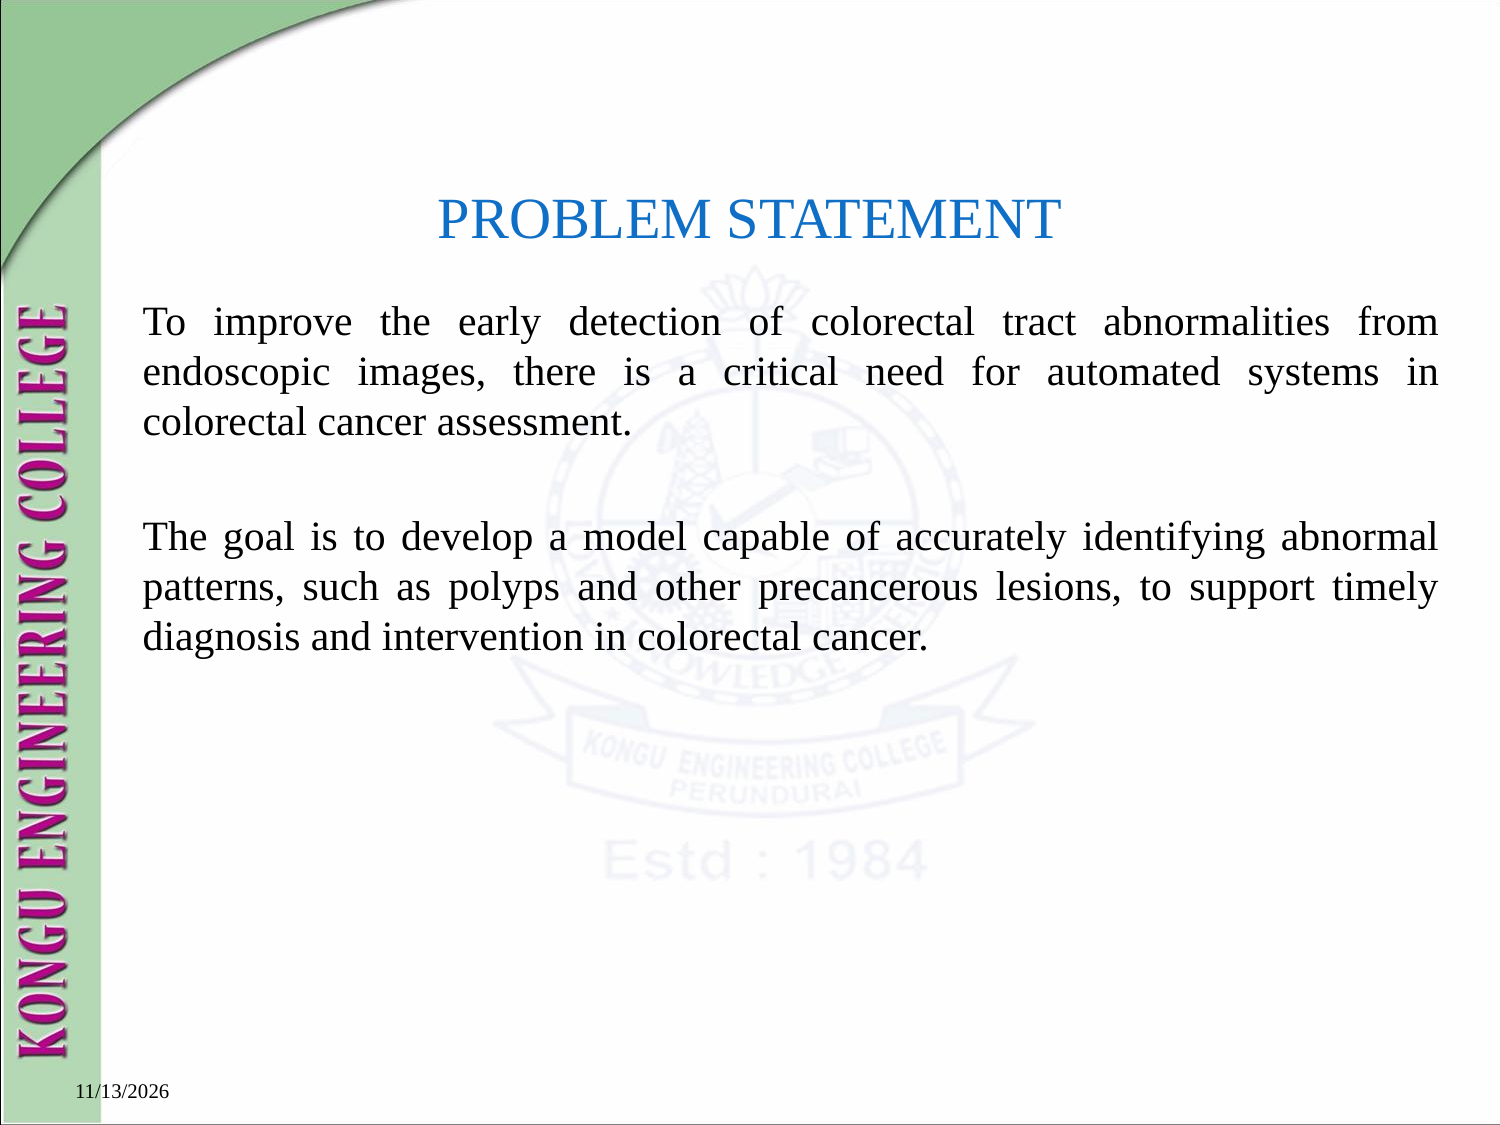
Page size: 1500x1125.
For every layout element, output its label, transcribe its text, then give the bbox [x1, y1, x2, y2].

title PROBLEM STATEMENT [242, 169, 1258, 251]
picture [0, 0, 1500, 1125]
list To improve the early detection of colorectal tract abnormalities from endoscopic images, there is a critical need for automated systems in colorectal cancer assessment. The goal is to develop a model capable of accurately identifying abnormal patterns, such as polyps and other precancerous lesions, to support timely diagnosis and intervention in colorectal cancer. [105, 286, 1456, 734]
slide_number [75, 1042, 425, 1103]
